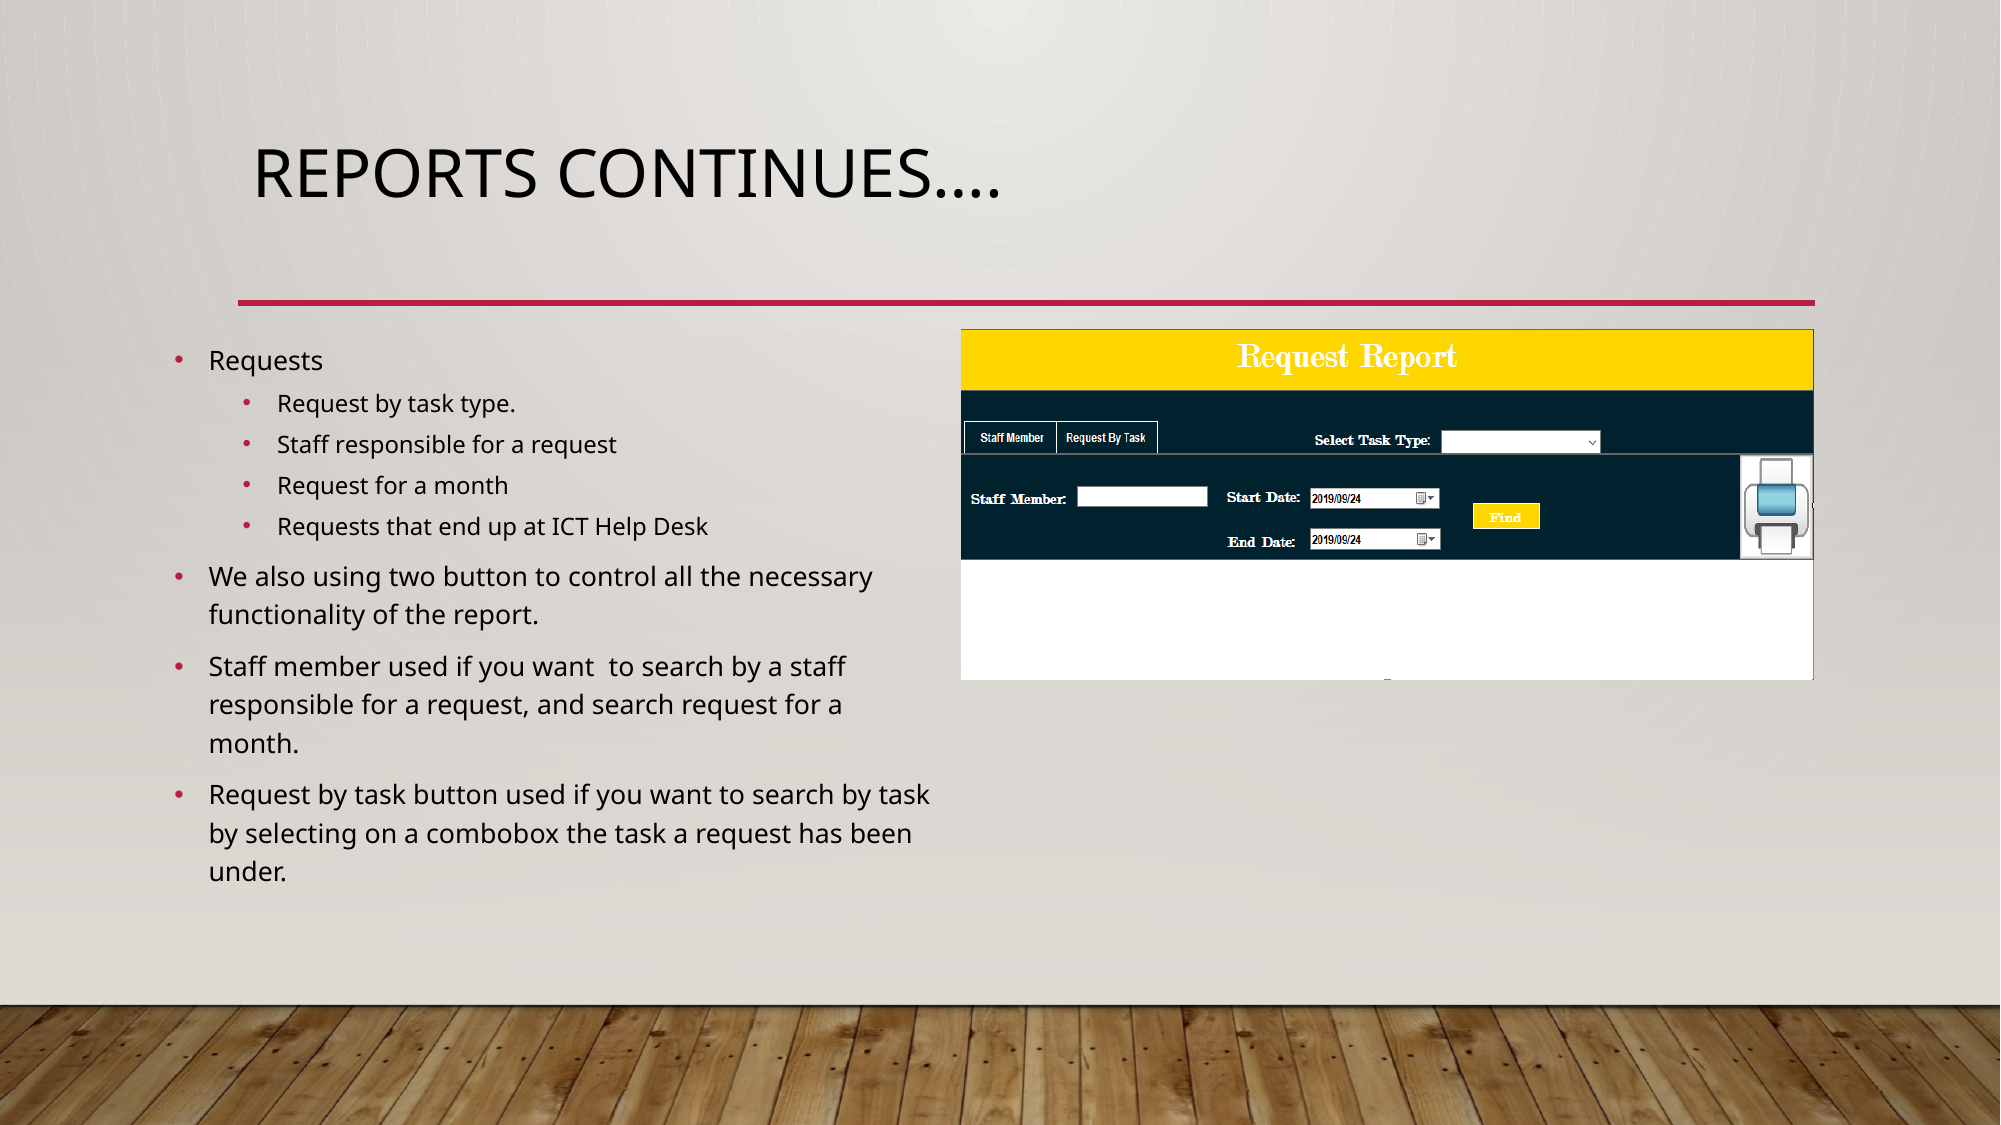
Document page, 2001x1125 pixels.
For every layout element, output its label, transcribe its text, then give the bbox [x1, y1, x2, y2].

list Requests Request by task type. Staff responsible for a request Request for a month Requests that end up at ICT Help Desk We also using two button to control all the necessary functionality of the report. Staff member used if you want to search by a staff responsible for a request, and search request for a month. Request by task button used if you want to search by task by selecting on a combobox the task a request has been under. [159, 329, 948, 896]
picture [0, 1005, 2000, 1125]
title Reports Continues…. [237, 132, 1814, 306]
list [960, 329, 1814, 680]
